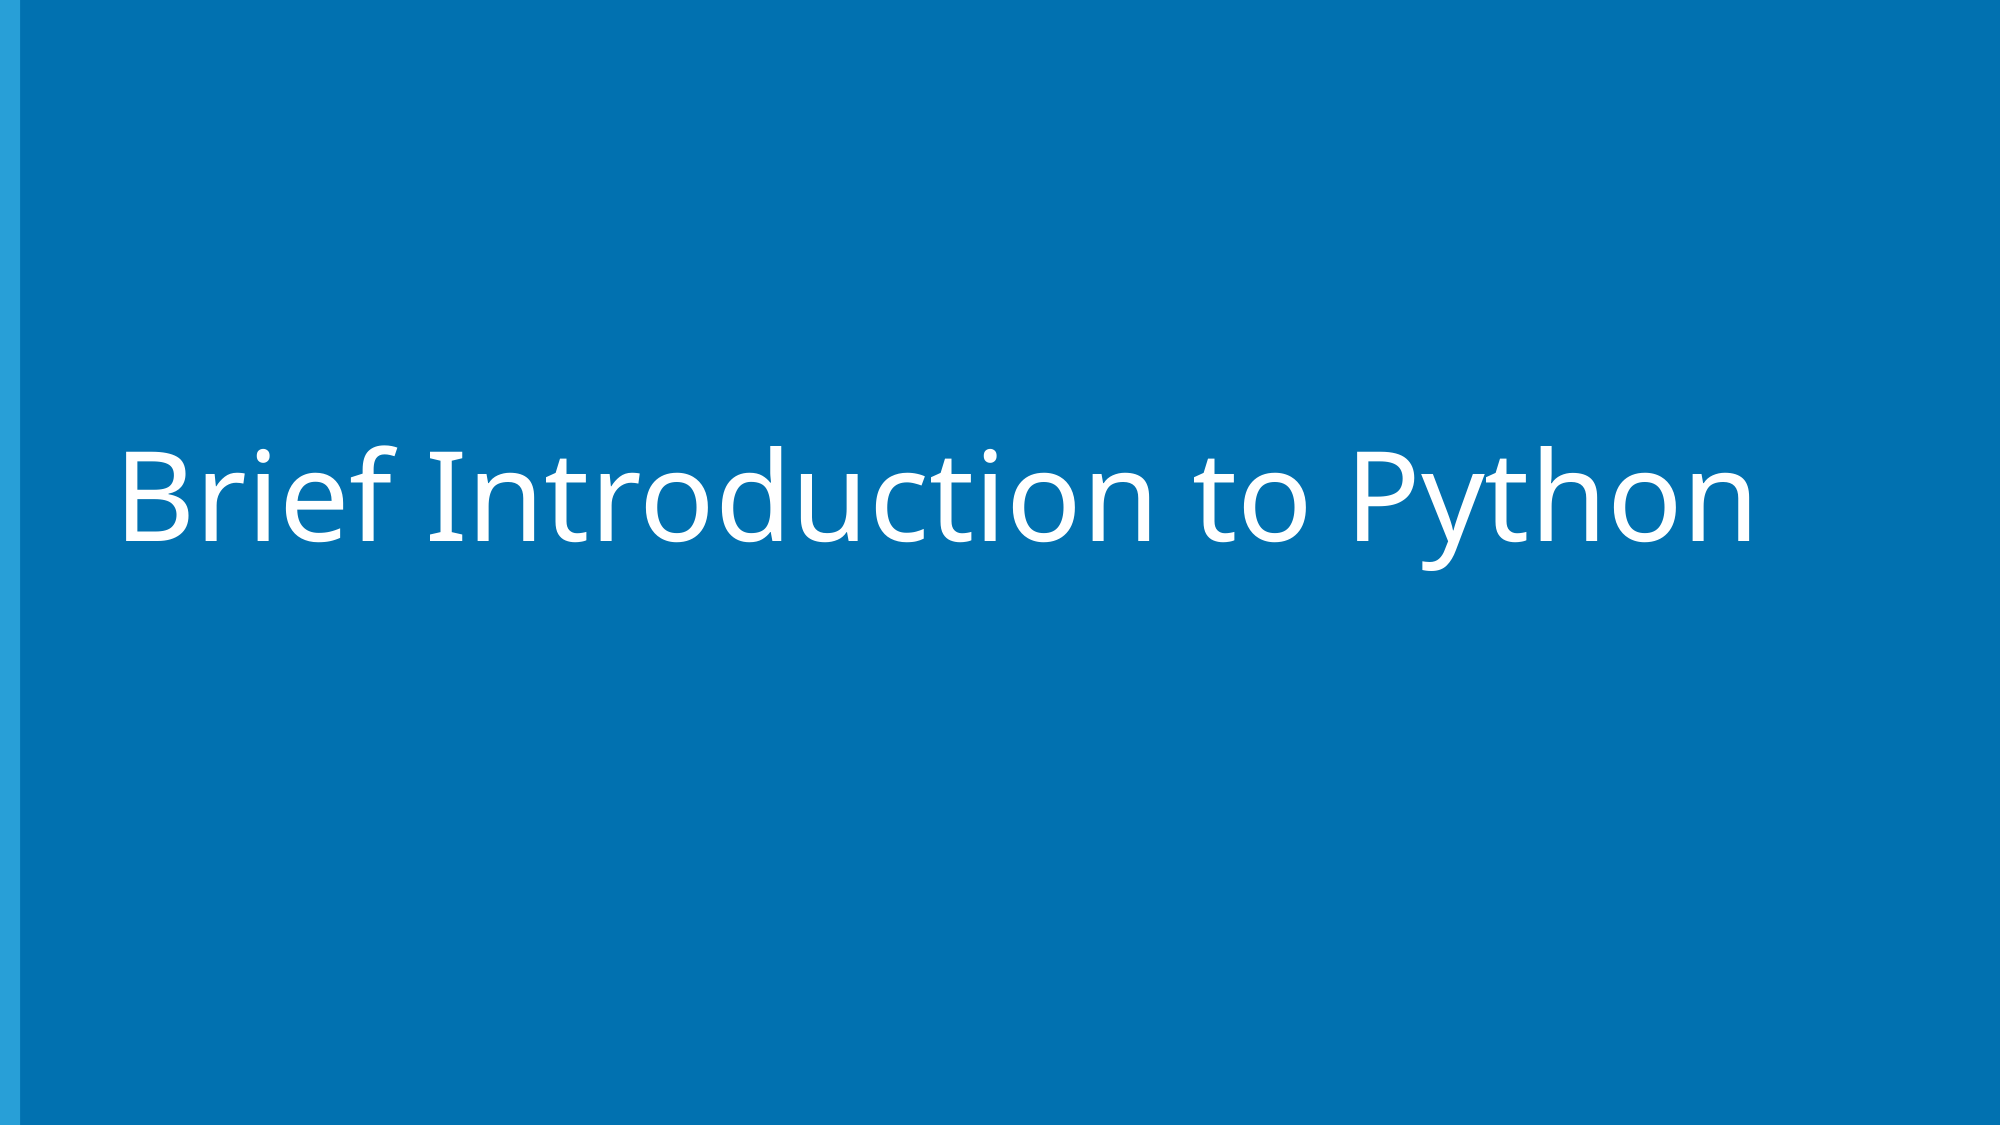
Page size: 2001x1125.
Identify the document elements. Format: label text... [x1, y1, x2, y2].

title Brief Introduction to Python [99, 184, 1910, 576]
